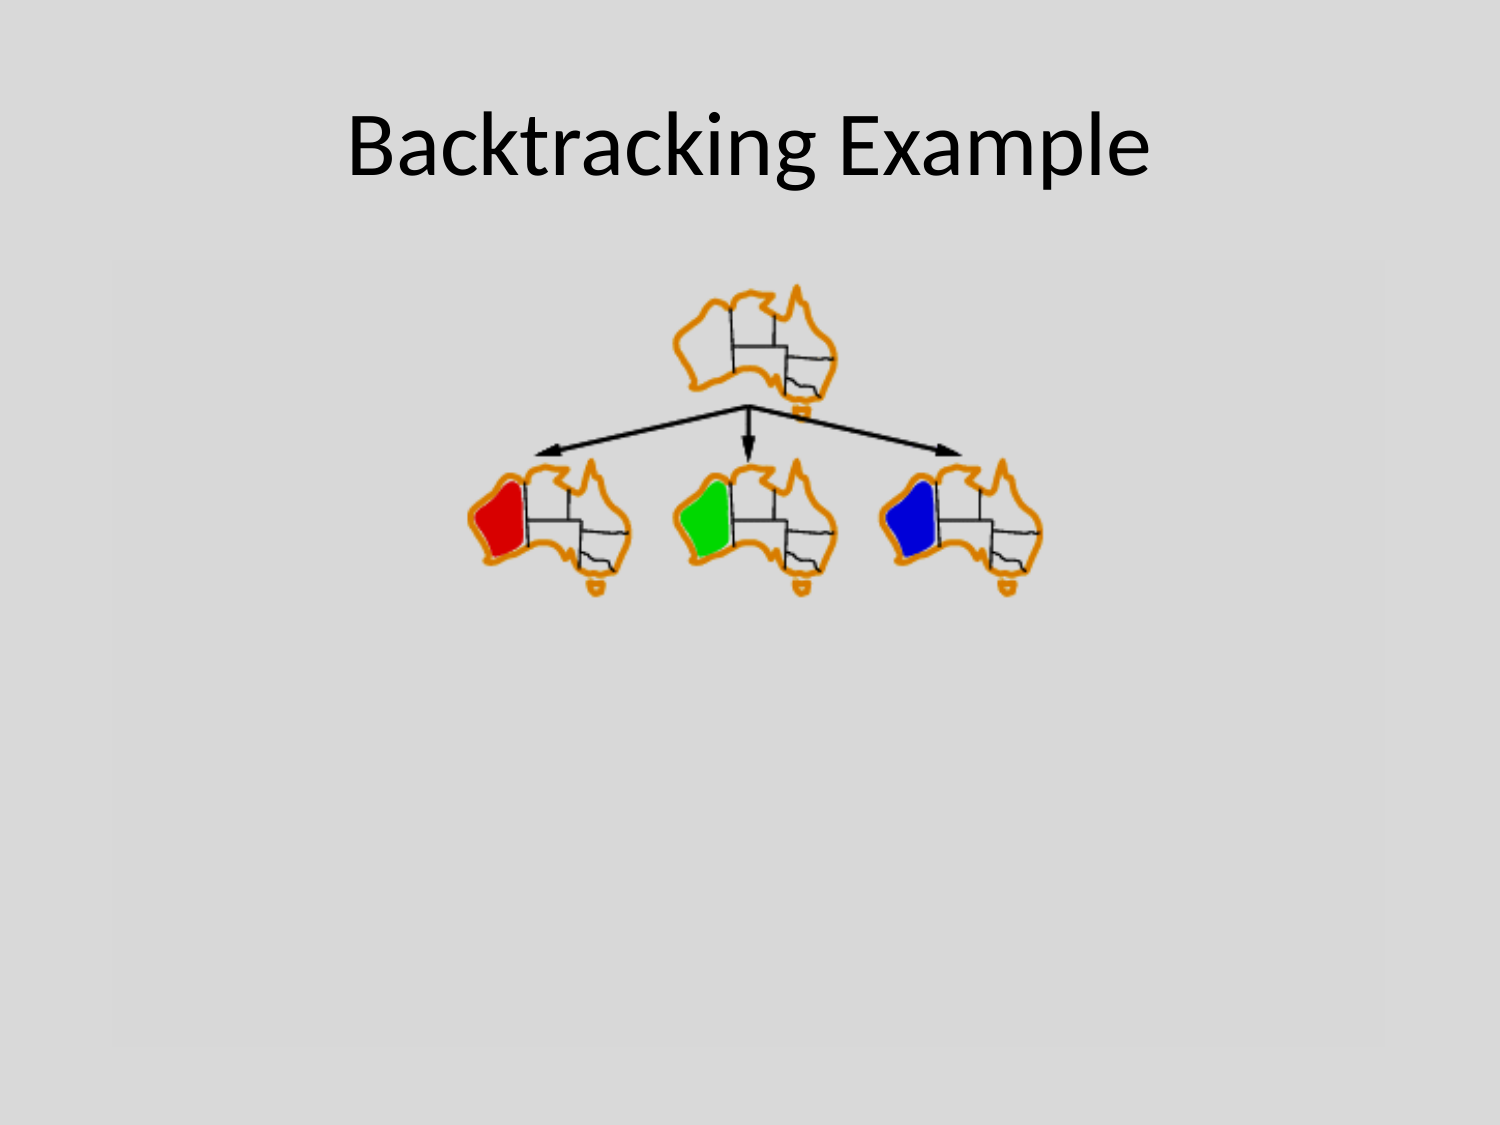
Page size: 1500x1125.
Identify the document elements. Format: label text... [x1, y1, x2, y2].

picture [111, 260, 1385, 1047]
title Backtracking Example [75, 45, 1425, 233]
